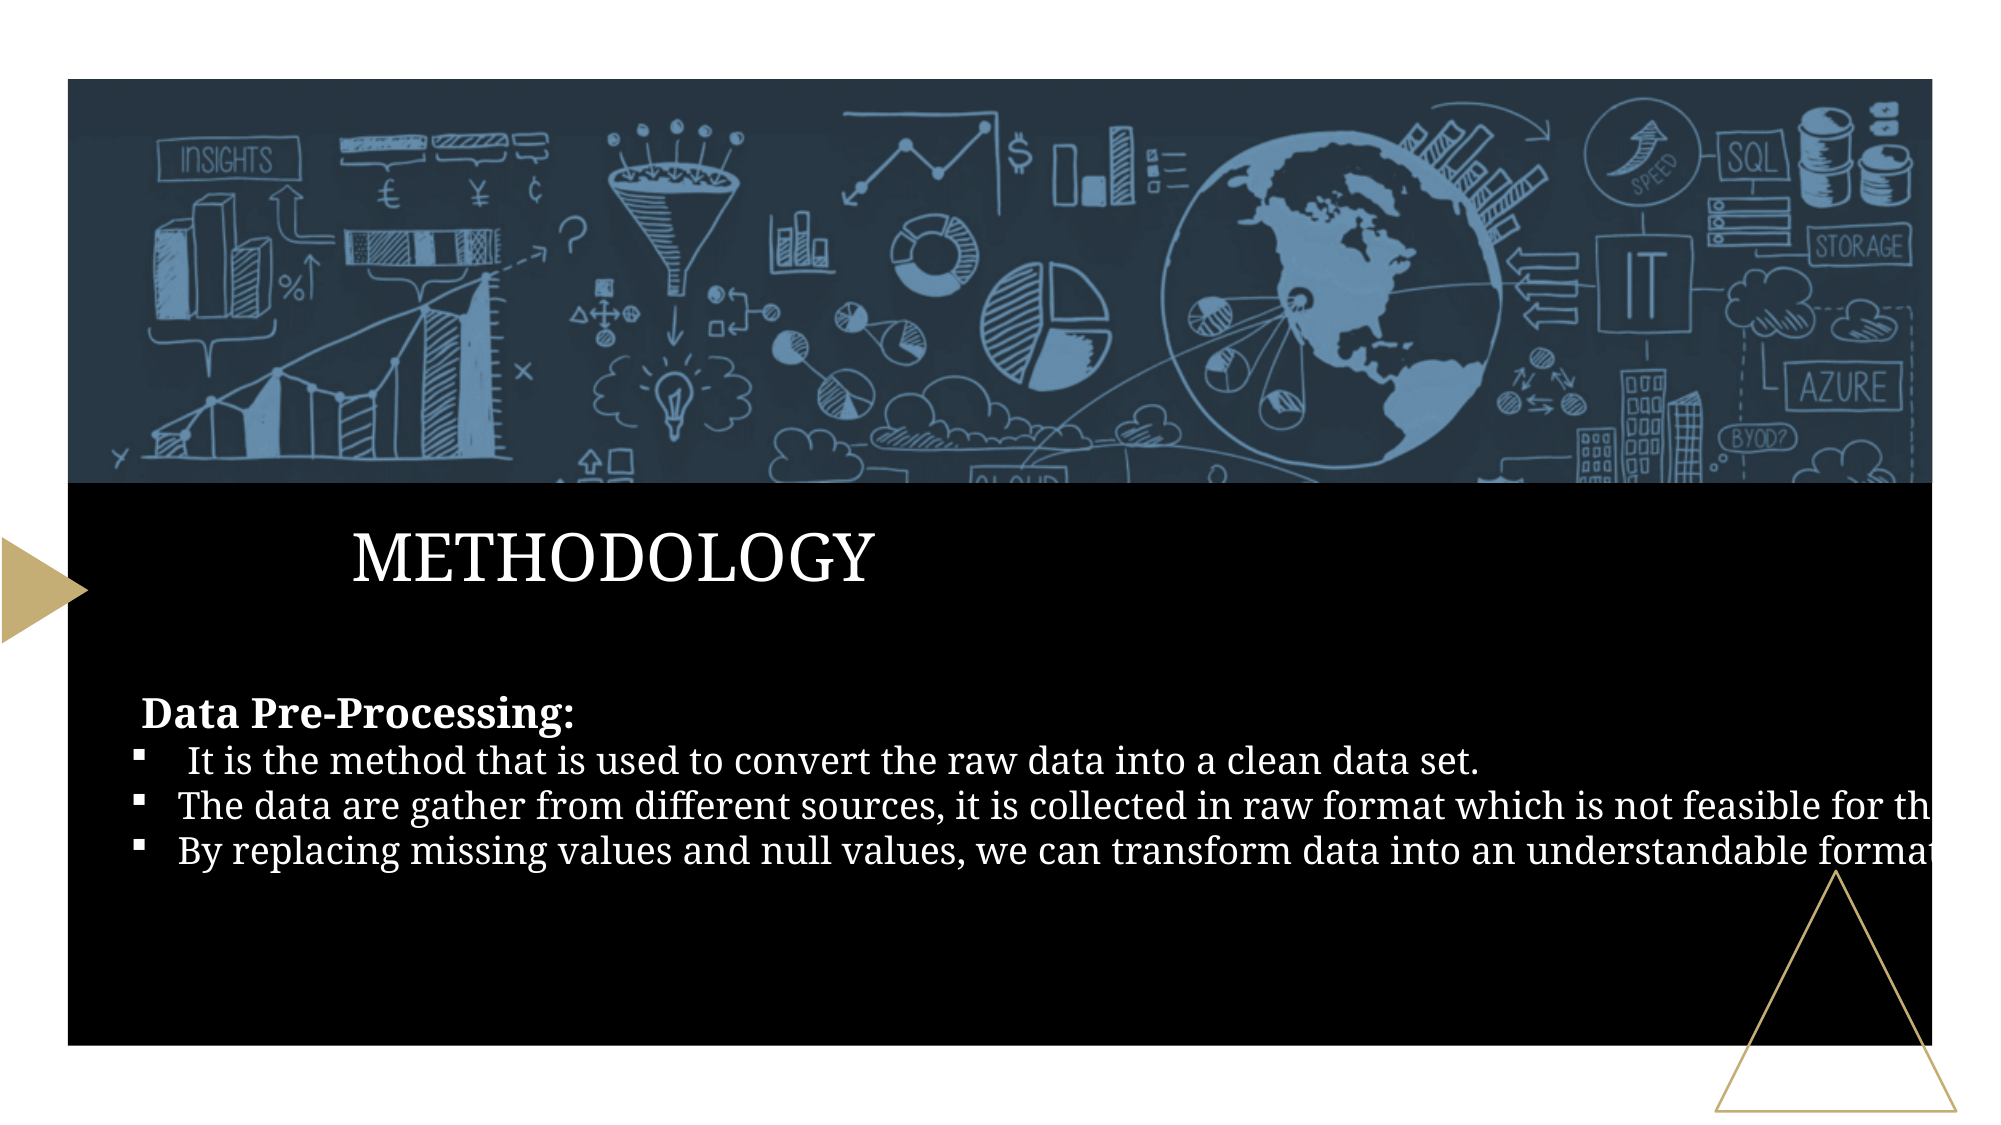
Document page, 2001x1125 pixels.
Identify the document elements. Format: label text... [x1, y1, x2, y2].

picture [67, 78, 1933, 484]
text_box METHODOLOGY [317, 507, 910, 603]
text_box Data Pre-Processing: It is the method that is used to convert the raw data into a clean data set. The data are gather from different sources, it is collected in raw format which is not feasible for the analysis. By replacing missing values and null values, we can transform data into an understandable format. [115, 679, 2000, 925]
